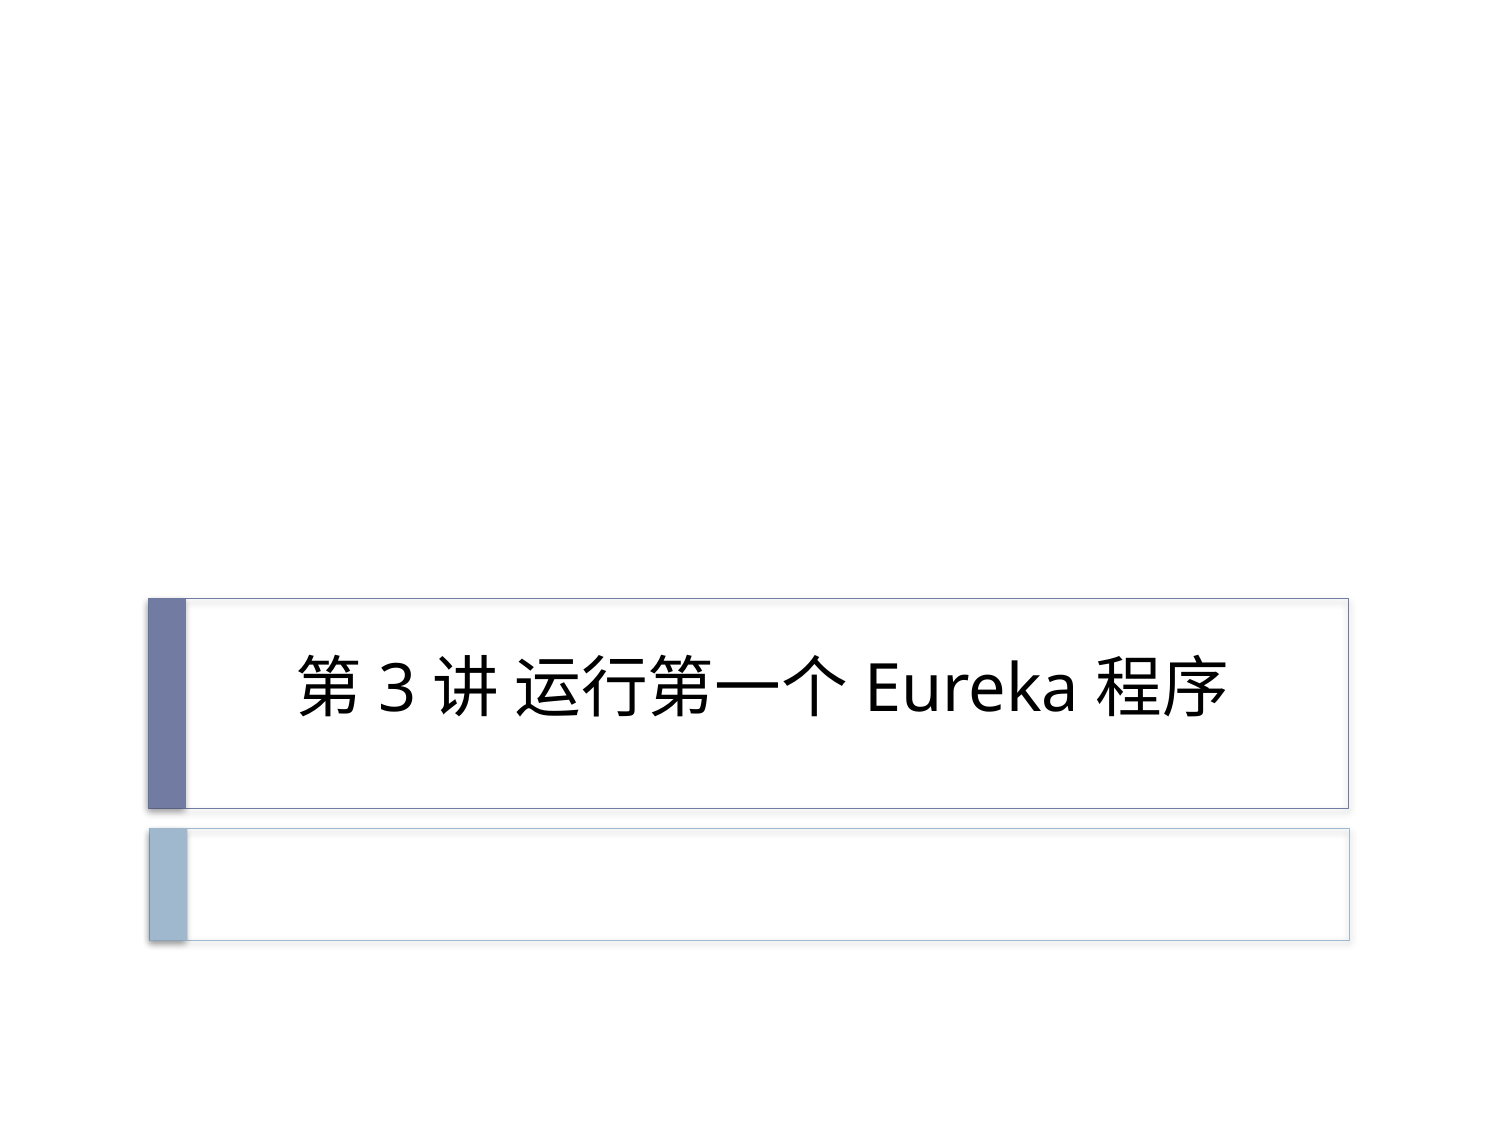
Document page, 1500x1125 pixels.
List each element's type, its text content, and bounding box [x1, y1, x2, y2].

title 第3讲 运行第一个Eureka程序 [200, 637, 1325, 800]
